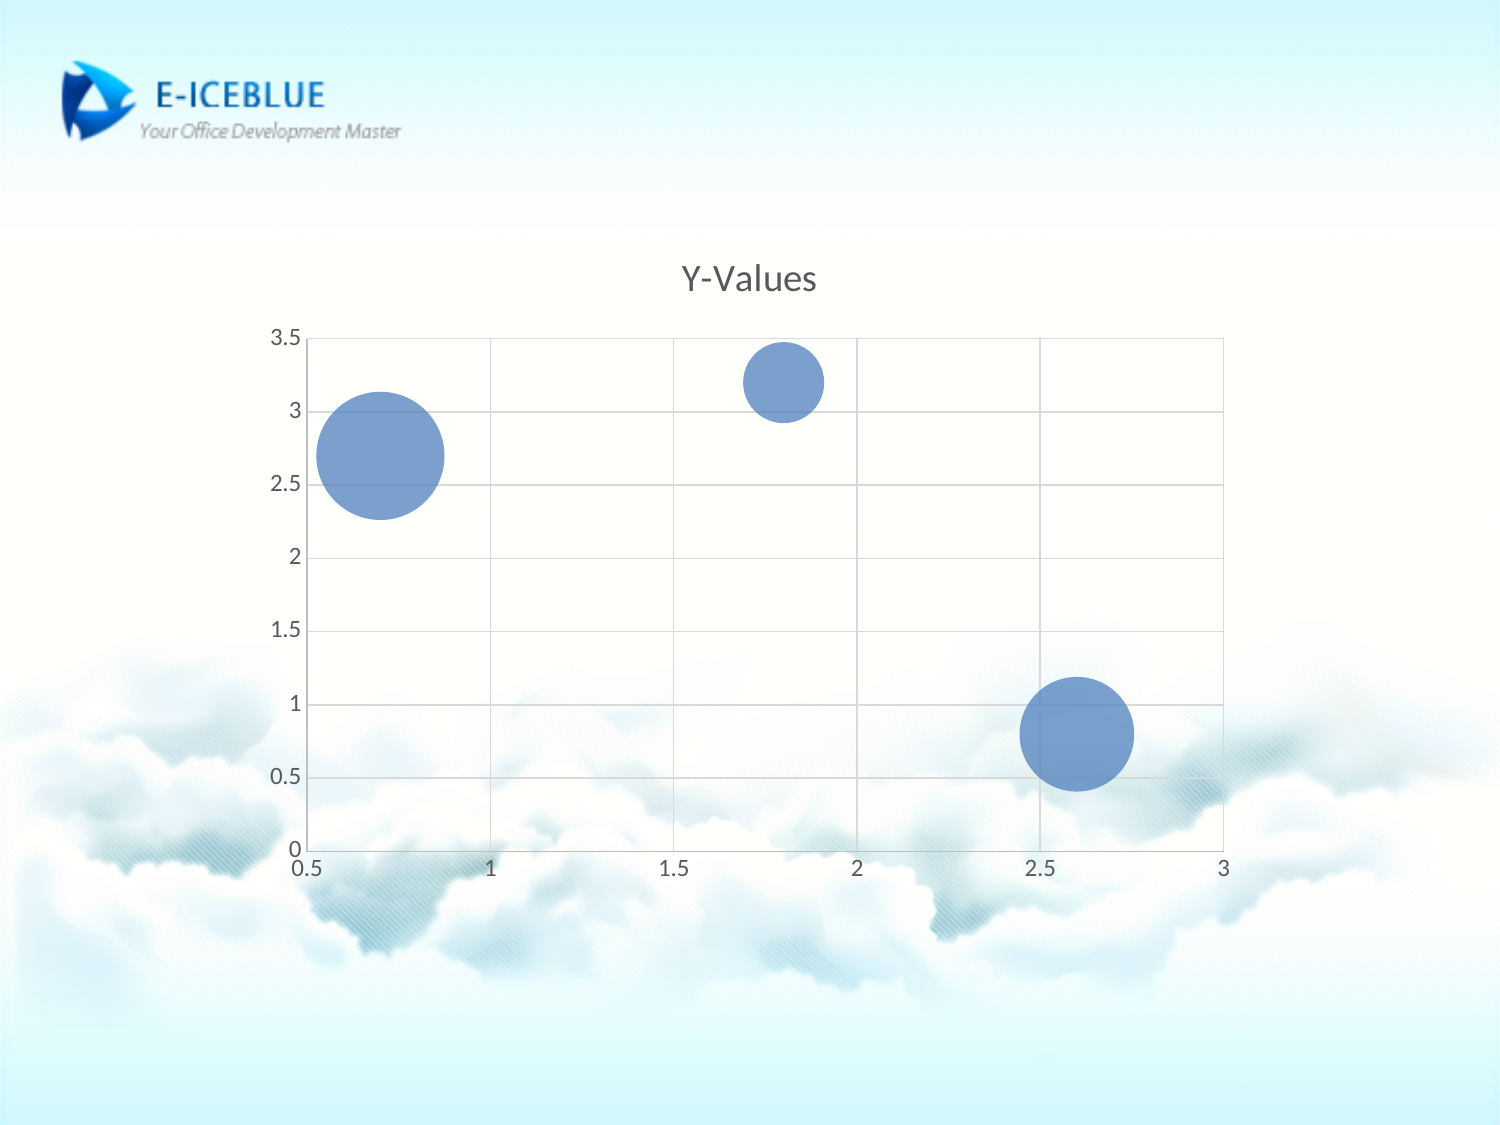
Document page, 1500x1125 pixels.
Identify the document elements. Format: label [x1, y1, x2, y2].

chart [249, 228, 1251, 897]
picture [0, 0, 1500, 1125]
